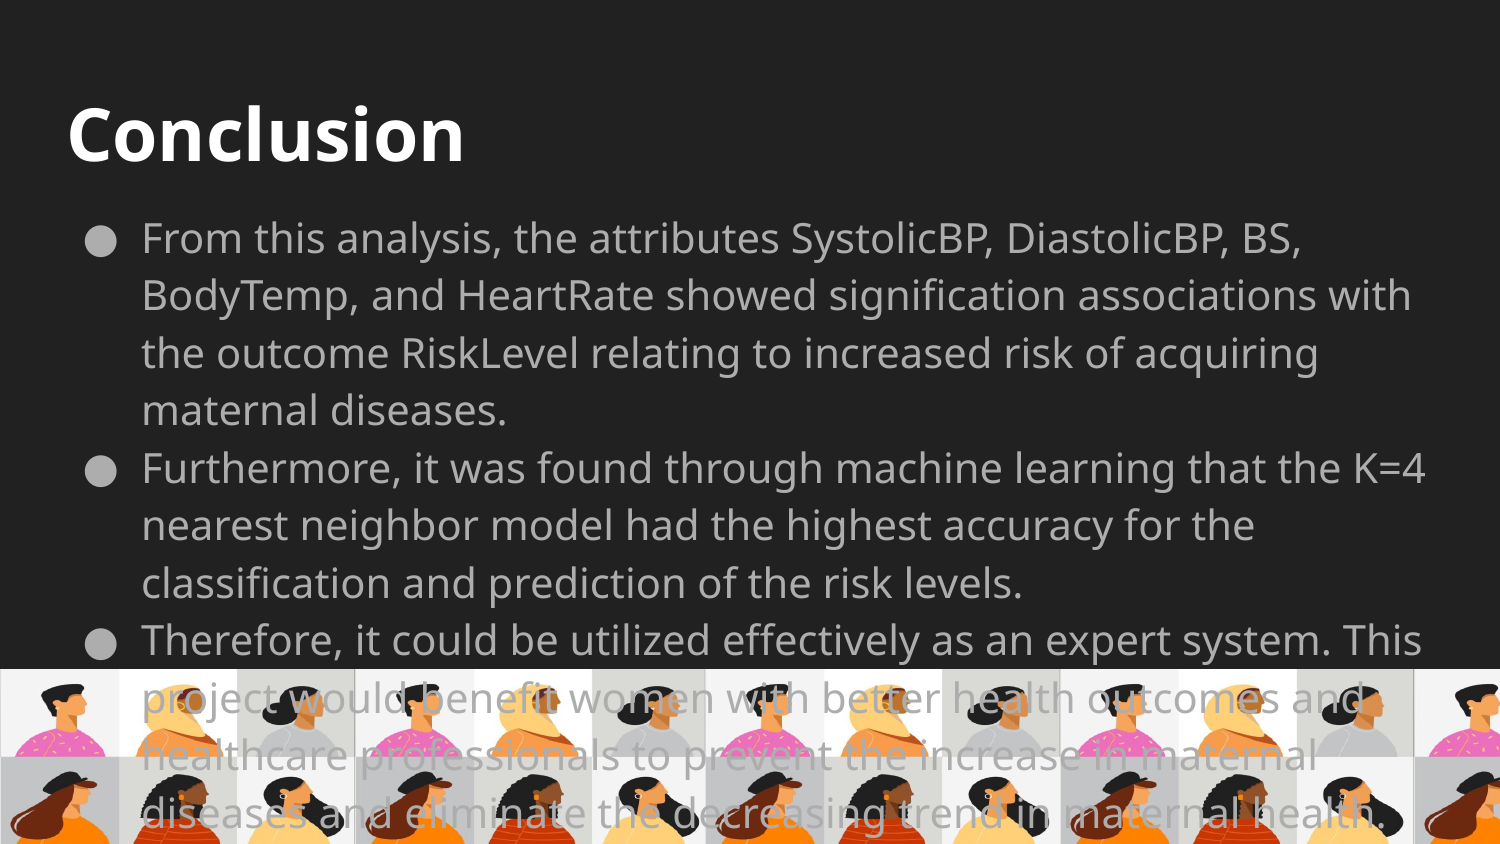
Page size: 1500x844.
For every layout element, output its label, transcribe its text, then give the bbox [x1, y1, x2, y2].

picture [1413, 669, 1500, 844]
title Conclusion [51, 72, 1449, 167]
list From this analysis, the attributes SystolicBP, DiastolicBP, BS, BodyTemp, and HeartRate showed signification associations with the outcome RiskLevel relating to increased risk of acquiring maternal diseases. Furthermore, it was found through machine learning that the K=4 nearest neighbor model had the highest accuracy for the classification and prediction of the risk levels. Therefore, it could be utilized effectively as an expert system. This project would benefit women with better health outcomes and healthcare professionals to prevent the increase in maternal diseases and eliminate the decreasing trend in maternal health. [51, 189, 1449, 642]
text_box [0, 669, 1412, 844]
